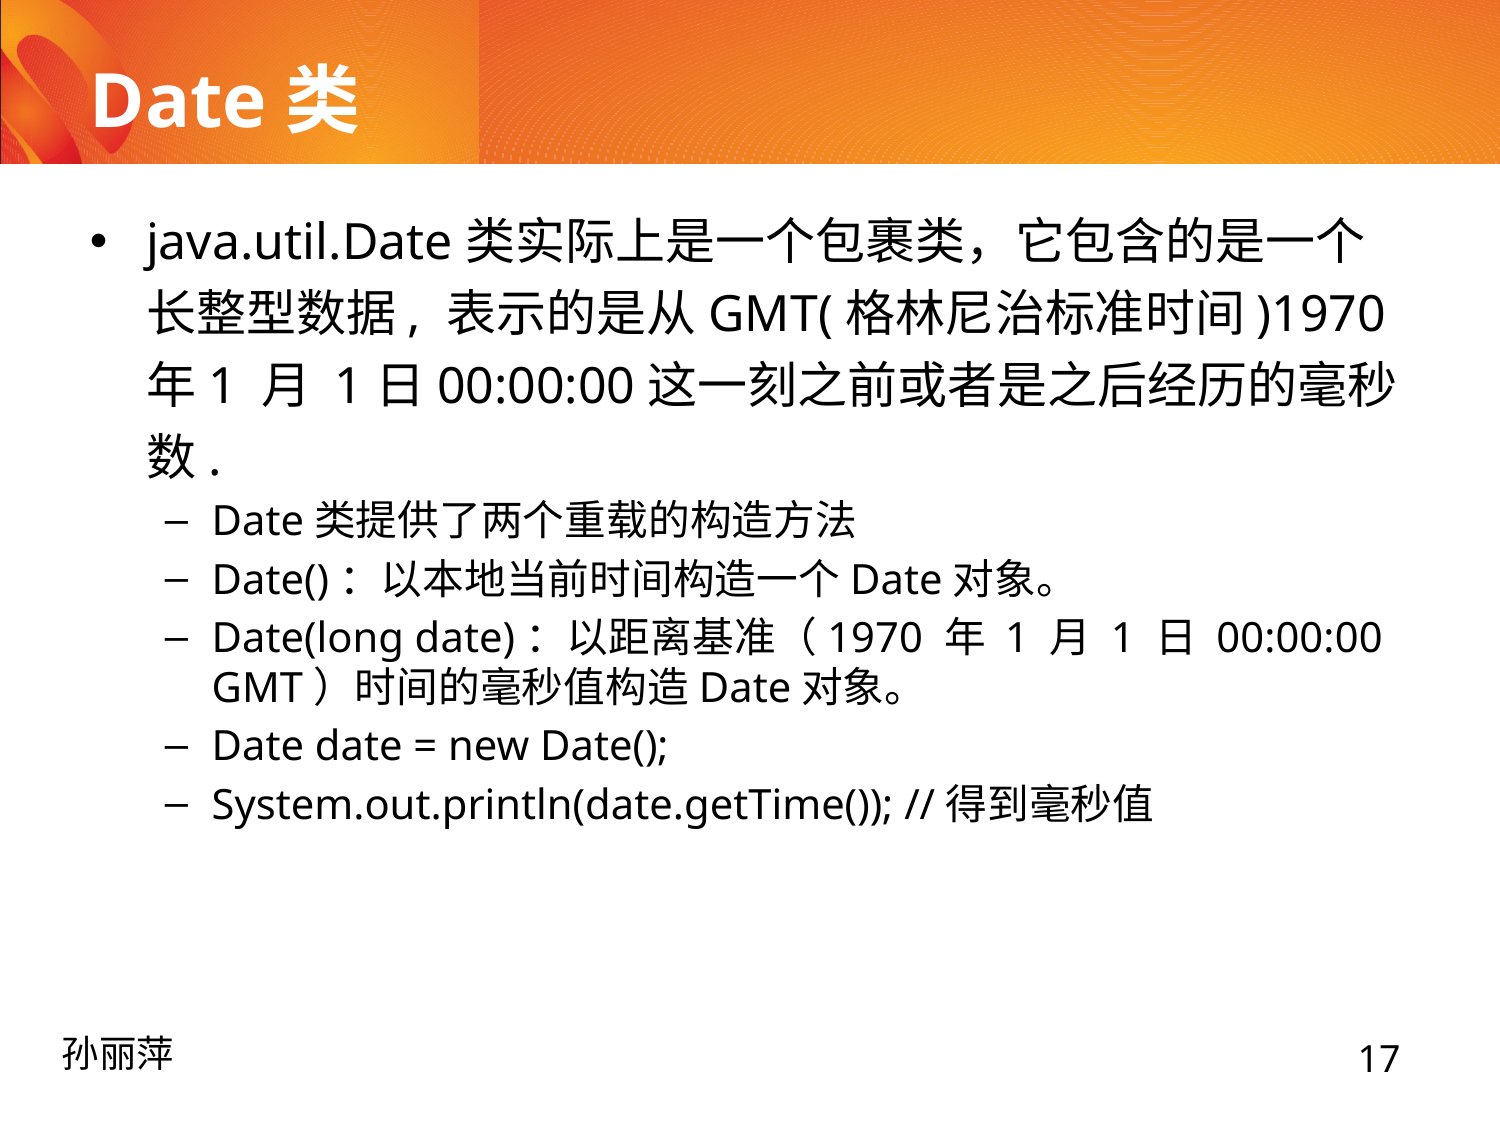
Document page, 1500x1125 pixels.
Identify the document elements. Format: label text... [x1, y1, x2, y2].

title Date类 [75, 45, 1425, 167]
list java.util.Date类实际上是一个包裹类，它包含的是一个长整型数据, 表示的是从GMT(格林尼治标准时间)1970年1 月 1日00:00:00这一刻之前或者是之后经历的毫秒数. Date类提供了两个重载的构造方法 Date()：以本地当前时间构造一个Date对象。 Date(long date)：以距离基准（1970 年 1 月 1 日 00:00:00 GMT）时间的毫秒值构造Date对象。 Date date = new Date(); System.out.println(date.getTime()); //得到毫秒值 [75, 190, 1425, 1005]
picture [0, 0, 1500, 164]
